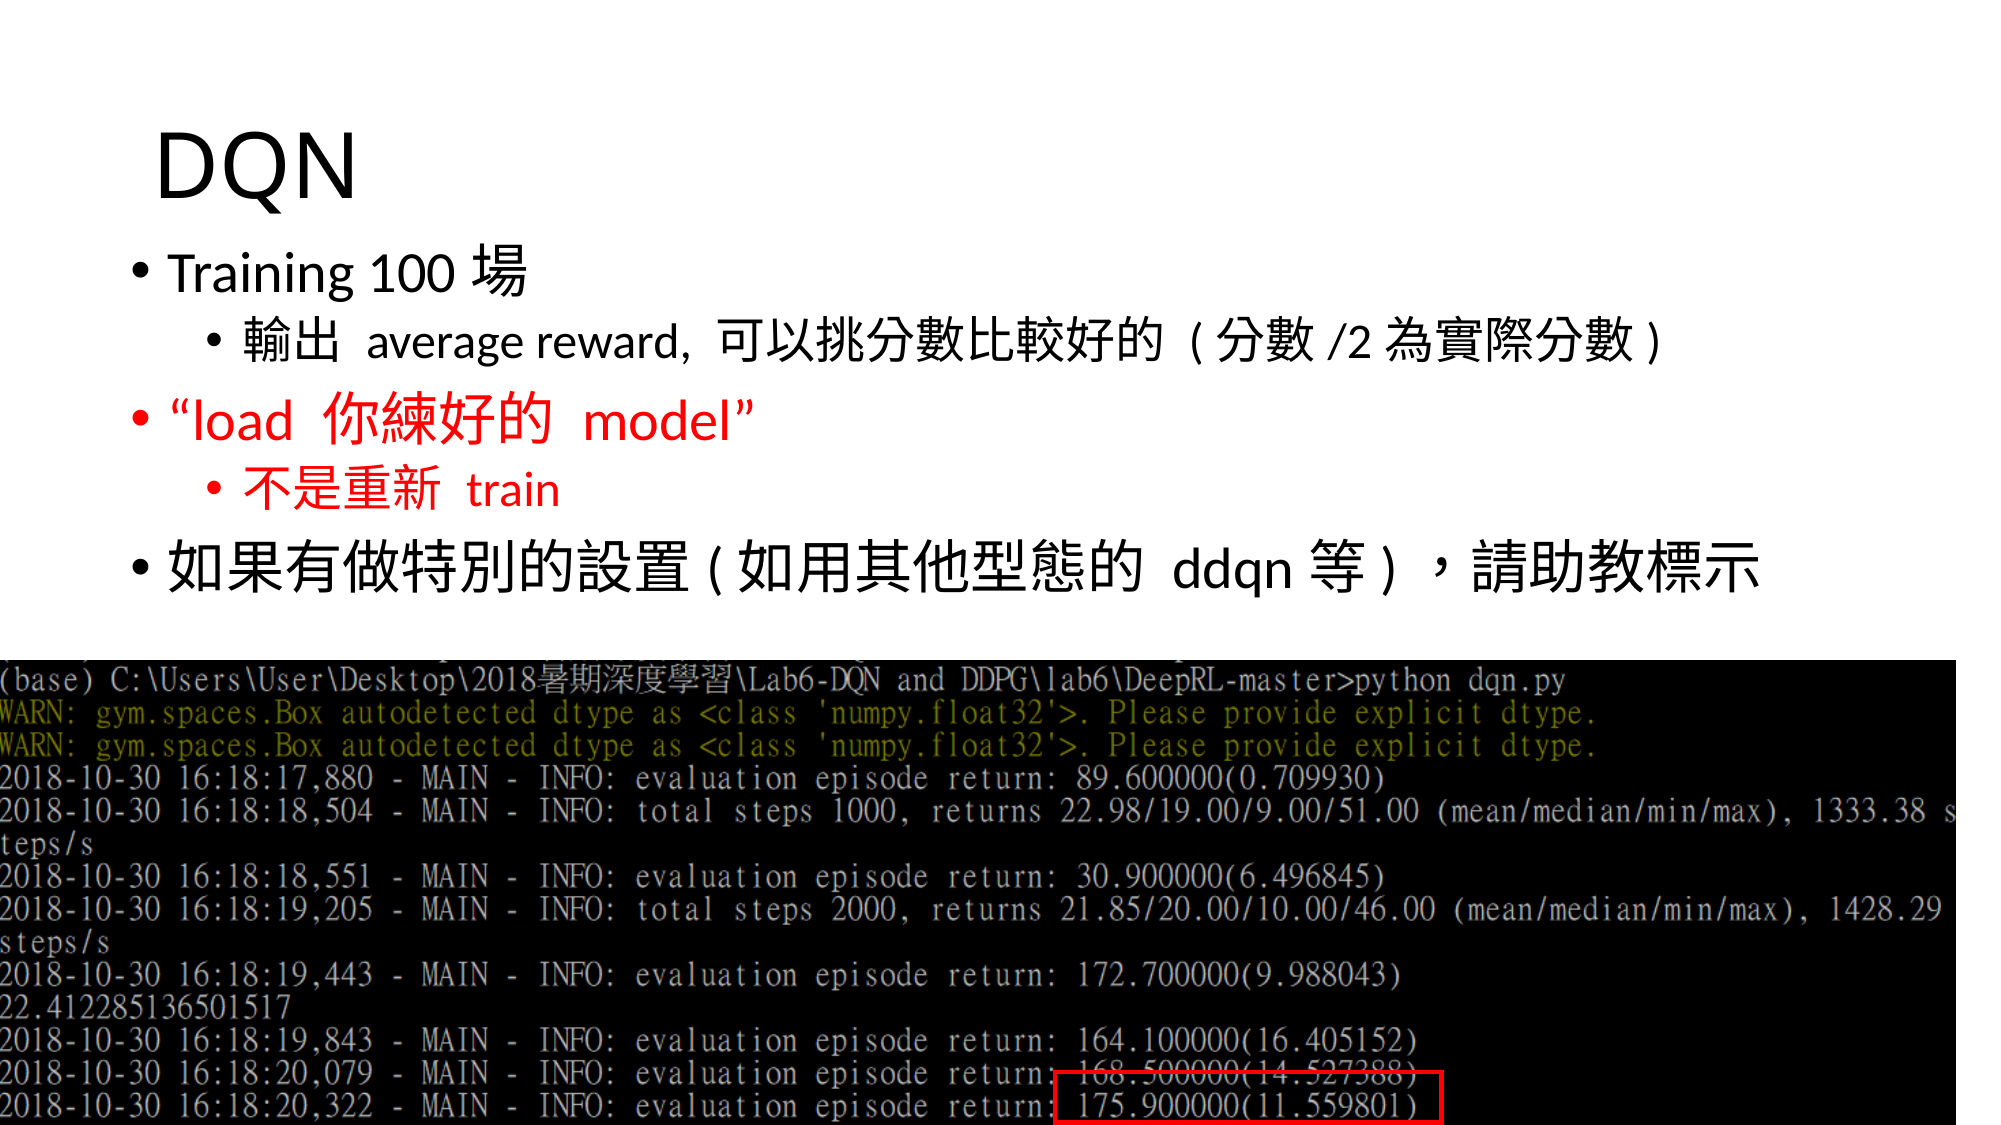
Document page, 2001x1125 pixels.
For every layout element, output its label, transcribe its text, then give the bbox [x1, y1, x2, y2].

list Training 100場 輸出 average reward, 可以挑分數比較好的 (分數/2為實際分數) “load 你練好的 model” 不是重新 train 如果有做特別的設置(如用其他型態的 ddqn等)，請助教標示 [115, 234, 1841, 660]
picture [0, 660, 1956, 1125]
title DQN [137, 59, 1863, 278]
